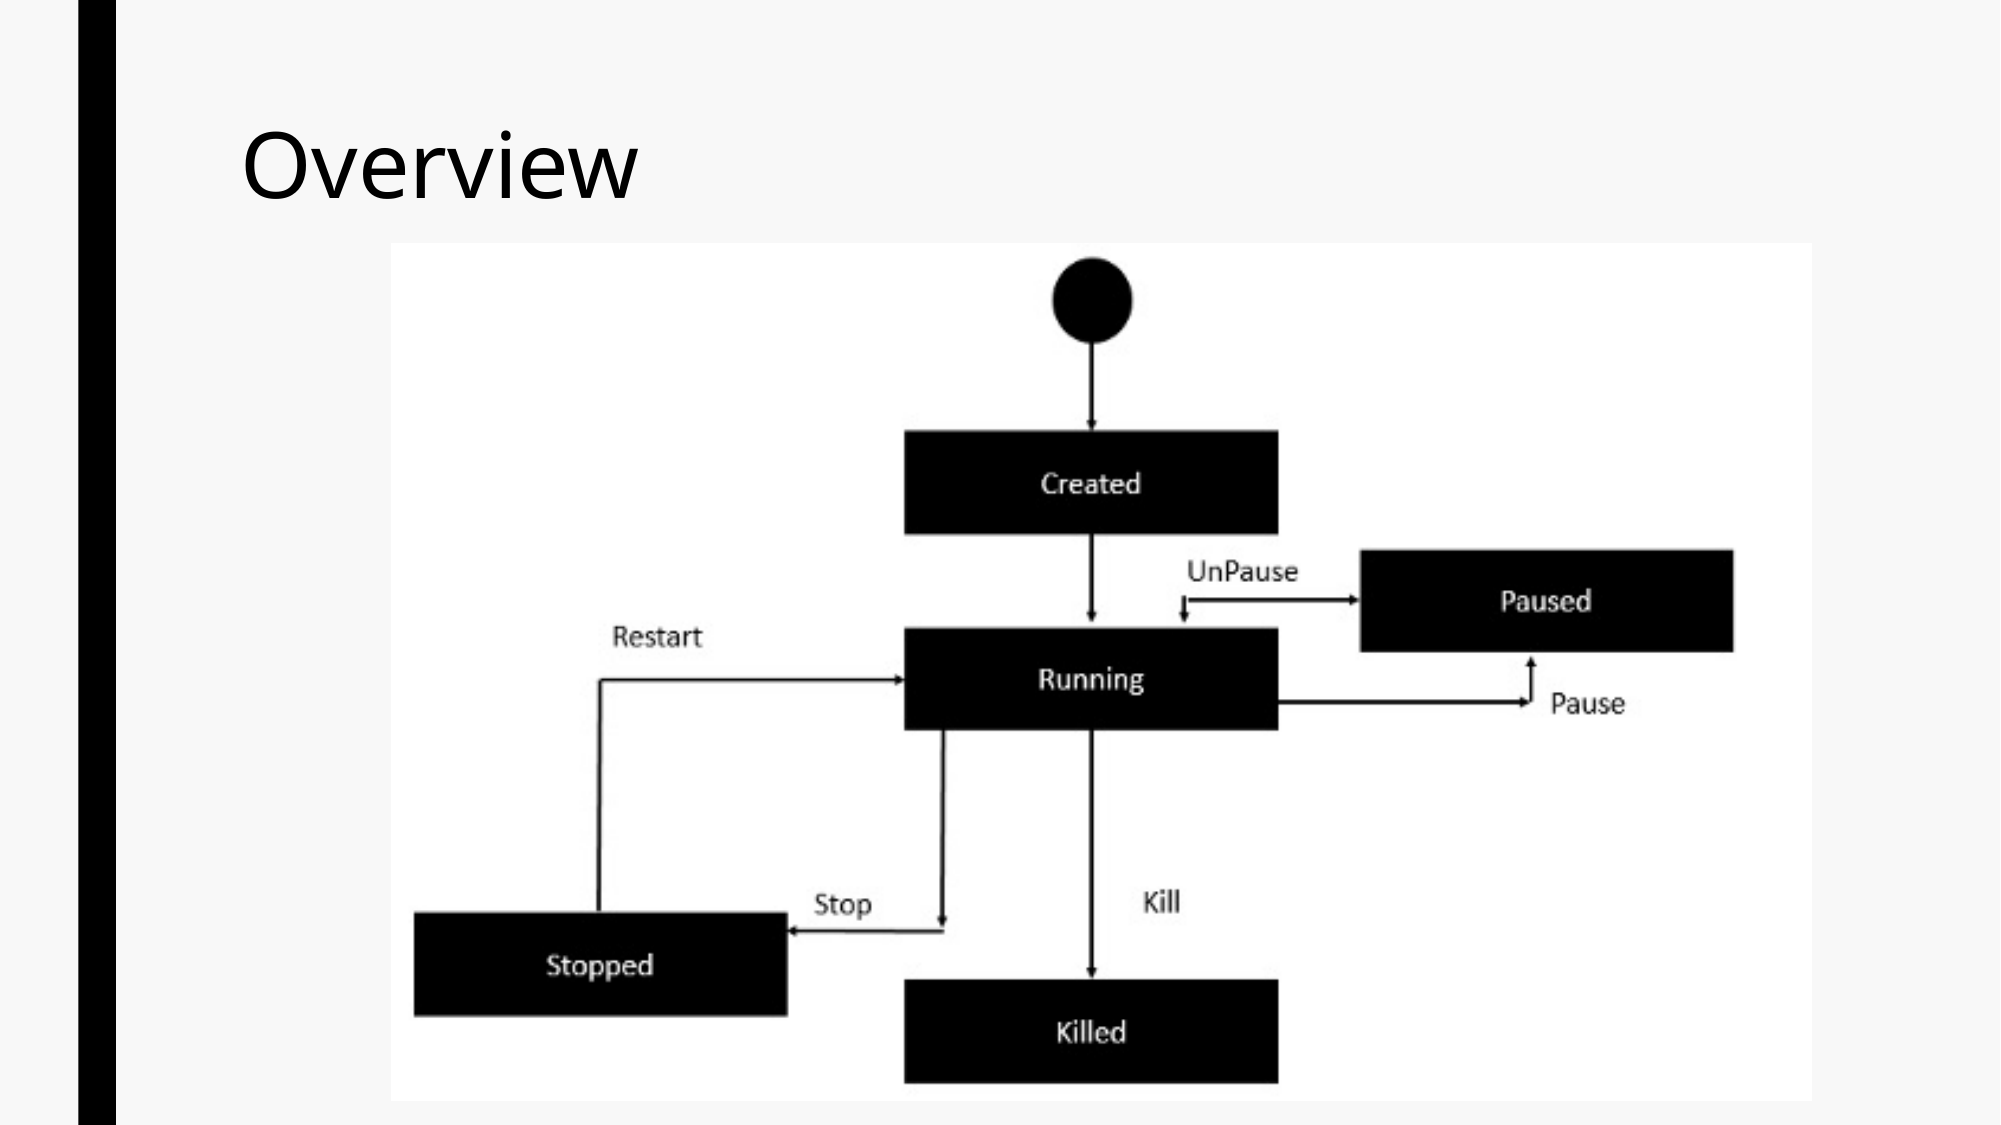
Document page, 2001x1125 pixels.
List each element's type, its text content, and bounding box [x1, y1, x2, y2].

title Overview [225, 112, 1800, 357]
picture [391, 242, 1813, 1101]
